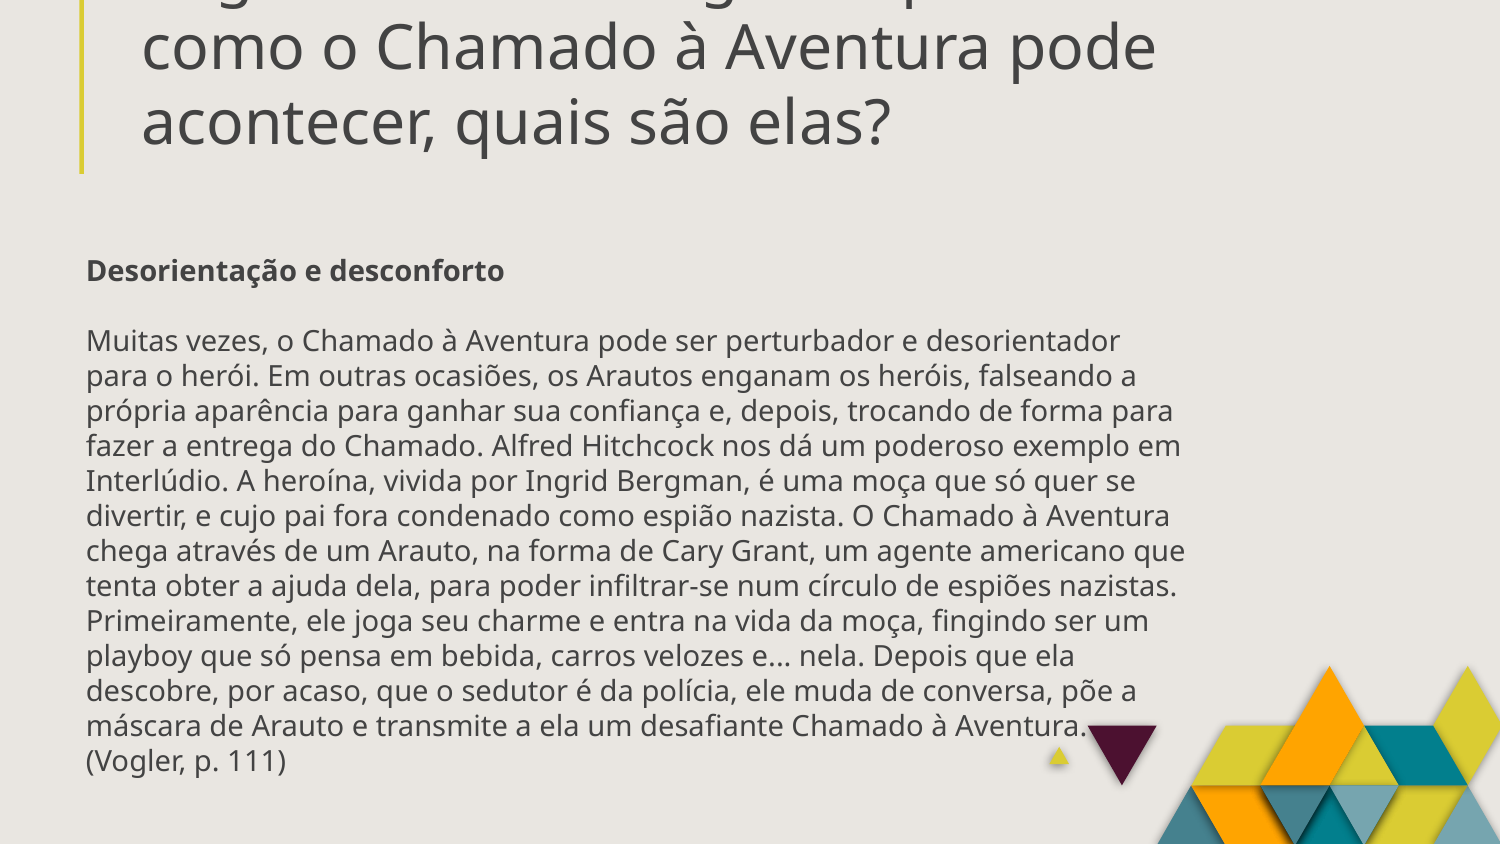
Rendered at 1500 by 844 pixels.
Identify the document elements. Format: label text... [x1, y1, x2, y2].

title Vogler divide em alguns tipos as formas como o Chamado à Aventura pode acontecer, quais são elas? [126, 76, 1389, 172]
text_box Desorientação e desconforto Muitas vezes, o Chamado à Aventura pode ser perturbador e desorientador para o herói. Em outras ocasiões, os Arautos enganam os heróis, falseando a própria aparência para ganhar sua confiança e, depois, trocando de forma para fazer a entrega do Chamado. Alfred Hitchcock nos dá um poderoso exemplo em Interlúdio. A heroína, vivida por Ingrid Bergman, é uma moça que só quer se divertir, e cujo pai fora condenado como espião nazista. O Chamado à Aventura chega através de um Arauto, na forma de Cary Grant, um agente americano que tenta obter a ajuda dela, para poder infiltrar-se num círculo de espiões nazistas. Primeiramente, ele joga seu charme e entra na vida da moça, fingindo ser um playboy que só pensa em bebida, carros velozes e... nela. Depois que ela descobre, por acaso, que o sedutor é da polícia, ele muda de conversa, põe a máscara de Arauto e transmite a ela um desafiante Chamado à Aventura. (Vogler, p. 111) [70, 237, 1202, 607]
